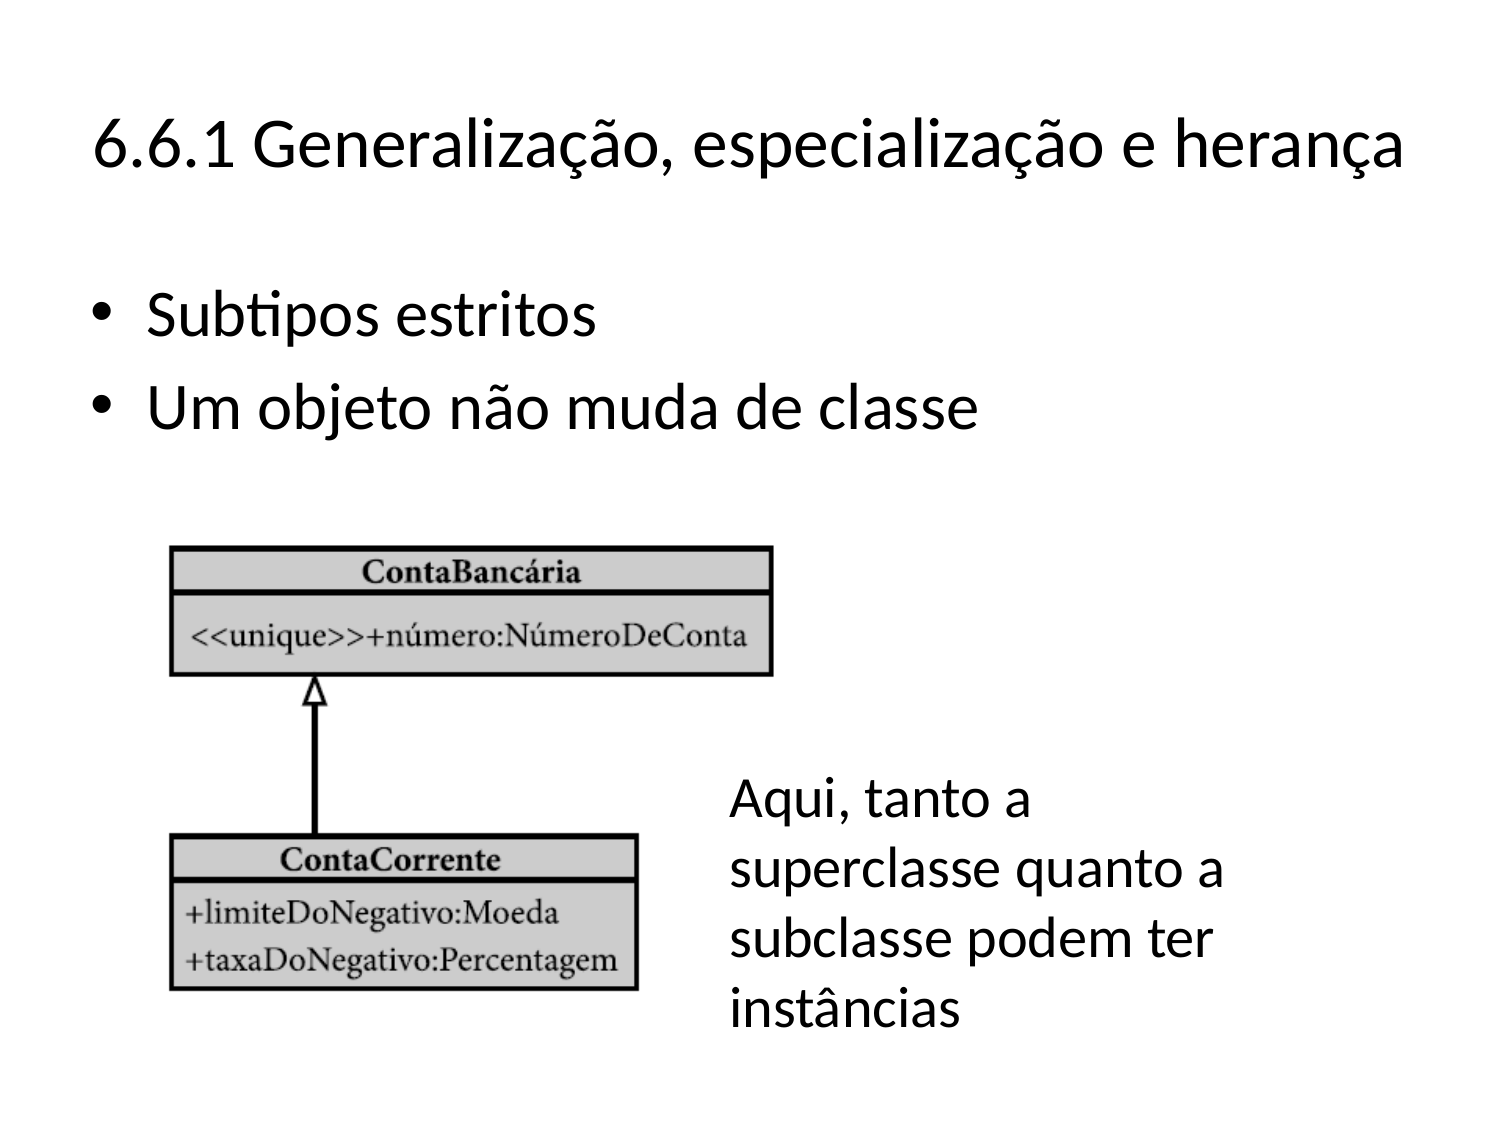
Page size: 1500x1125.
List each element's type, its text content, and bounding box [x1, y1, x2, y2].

list Subtipos estritos Um objeto não muda de classe [75, 262, 1425, 1005]
title 6.6.1 Generalização, especialização e herança [75, 45, 1425, 233]
picture [135, 526, 860, 1011]
text_box Aqui, tanto a superclasse quanto a subclasse podem ter instâncias [714, 751, 1294, 1047]
